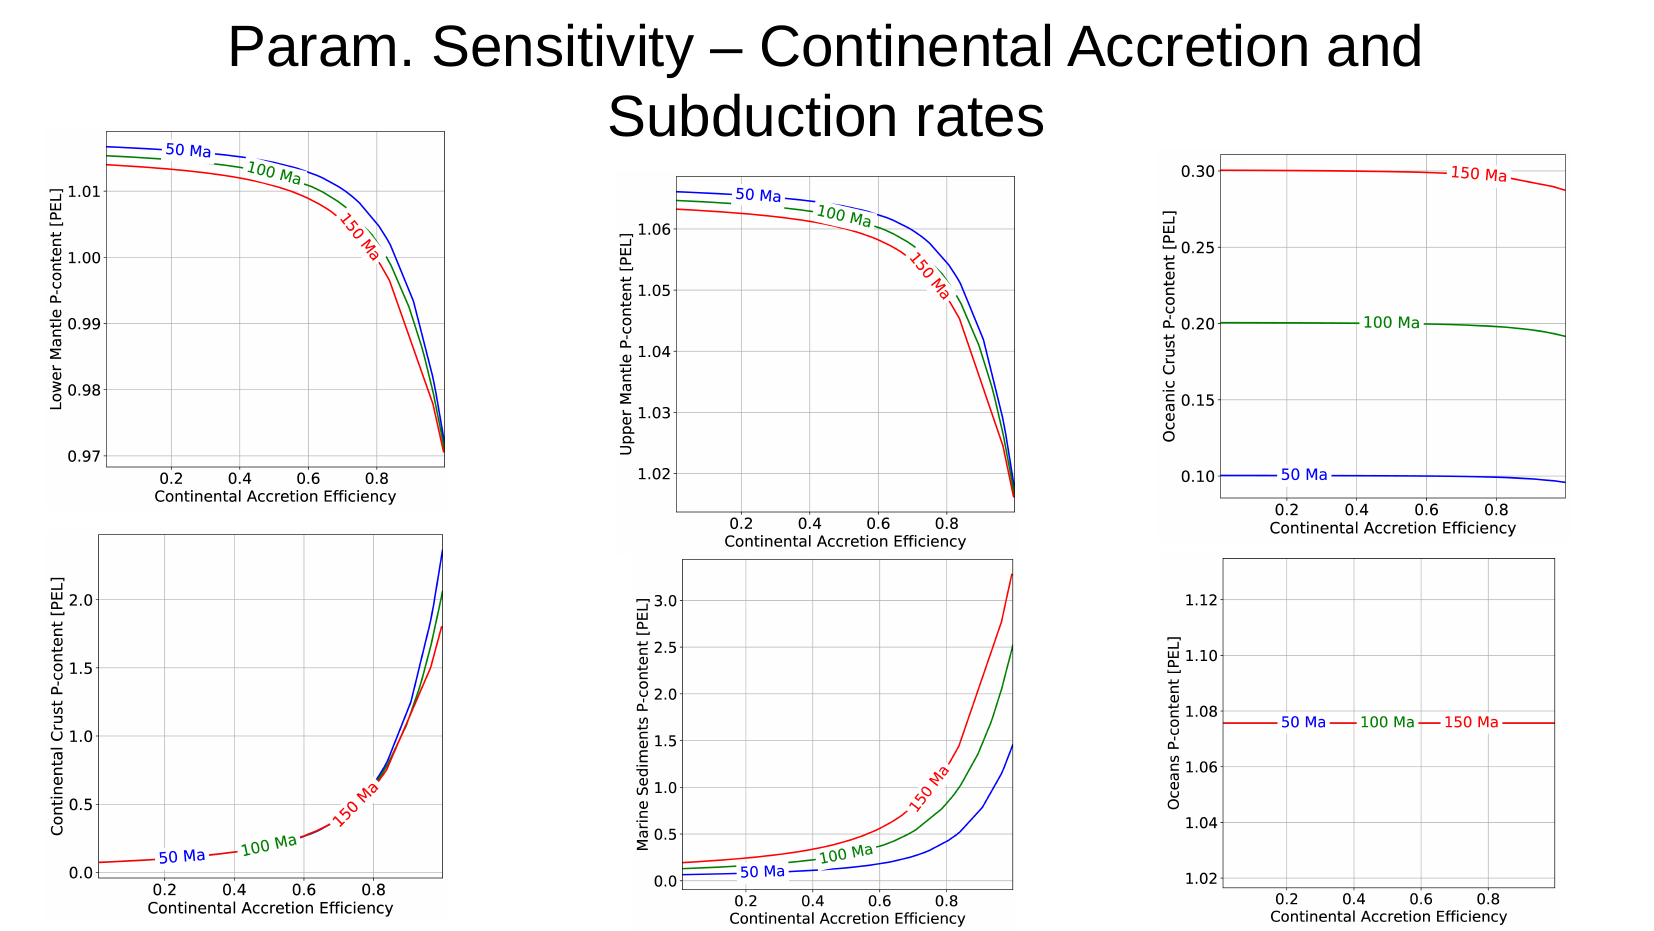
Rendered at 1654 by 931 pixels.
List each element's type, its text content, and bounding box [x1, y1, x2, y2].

picture [44, 529, 451, 923]
picture [614, 170, 1021, 931]
picture [1161, 552, 1561, 931]
picture [44, 125, 451, 511]
picture [1156, 149, 1571, 543]
text_box Param. Sensitivity – Continental Accretion and Subduction rates [82, 0, 1571, 172]
